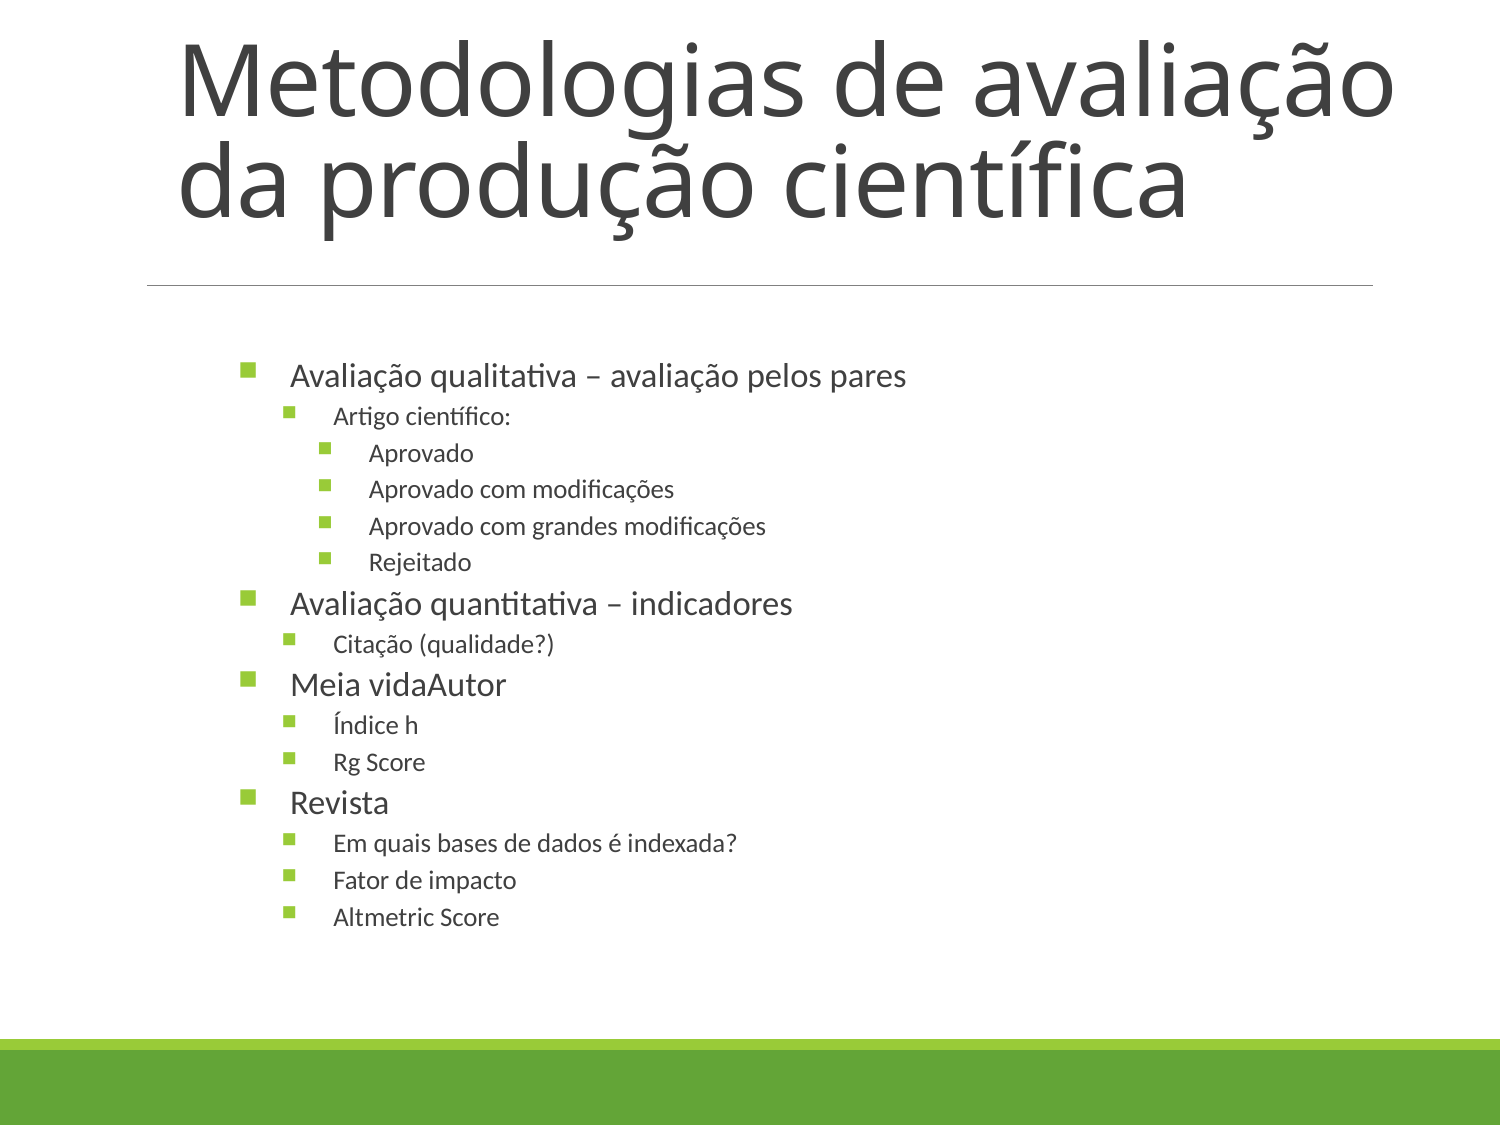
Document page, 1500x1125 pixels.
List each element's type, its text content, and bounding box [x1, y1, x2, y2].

list Avaliação qualitativa – avaliação pelos pares Artigo científico: Aprovado Aprovado com modificações Aprovado com grandes modificações Rejeitado Avaliação quantitativa – indicadores Citação (qualidade?) Meia vidaAutor Índice h Rg Score Revista Em quais bases de dados é indexada? Fator de impacto Altmetric Score [218, 349, 1425, 941]
title Metodologias de avaliação da produção científica [161, 9, 1471, 246]
